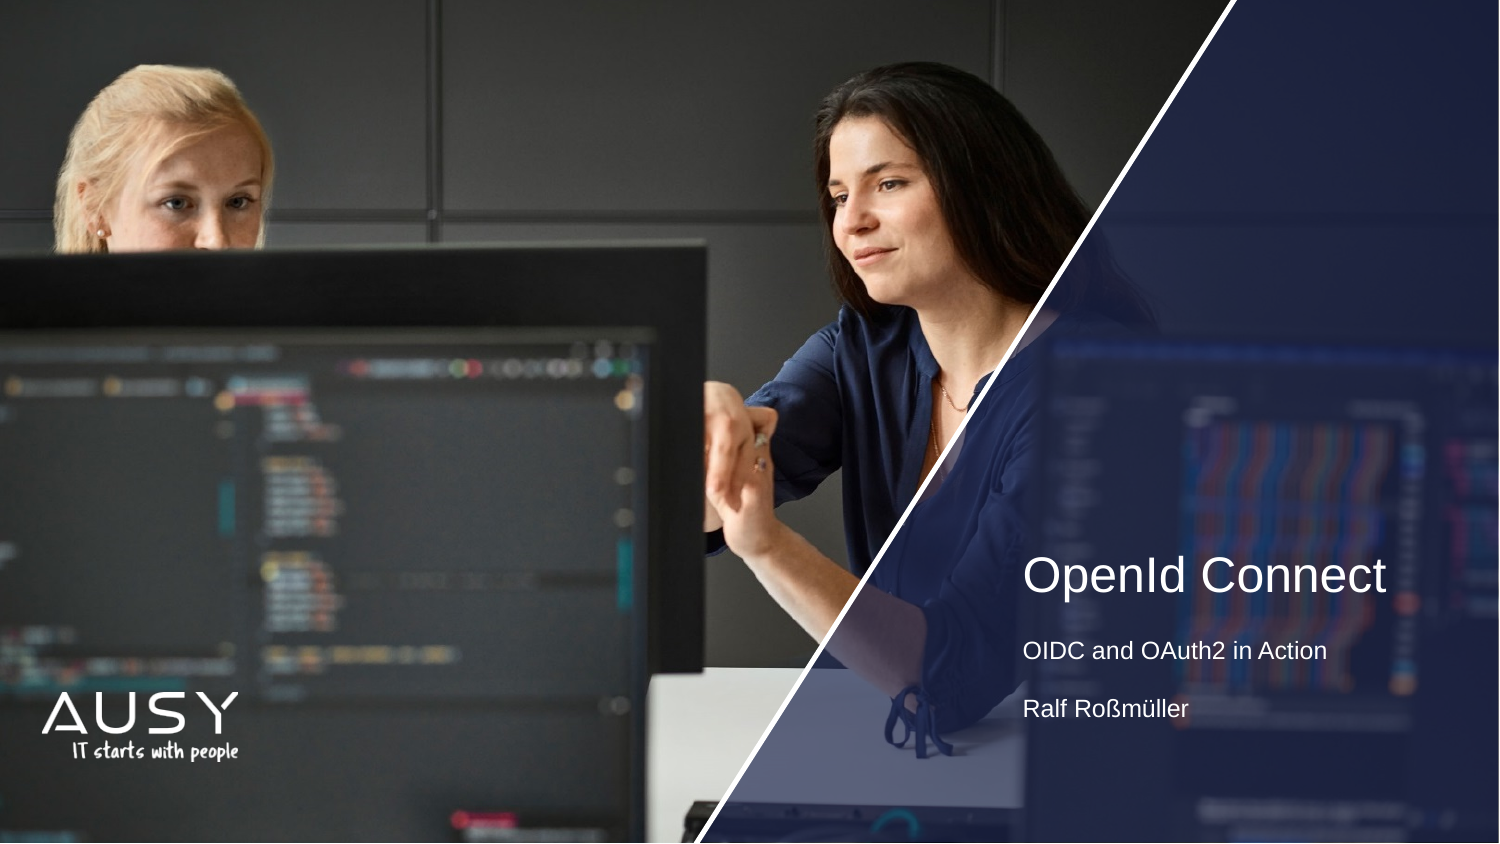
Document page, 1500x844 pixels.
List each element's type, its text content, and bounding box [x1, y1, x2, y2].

picture [0, 0, 1230, 843]
text_box Ralf Roßmüller [1022, 692, 1475, 778]
text_box OIDC and OAuth2 in Action [1022, 632, 1475, 667]
text_box OpenId Connect [1022, 336, 1475, 603]
